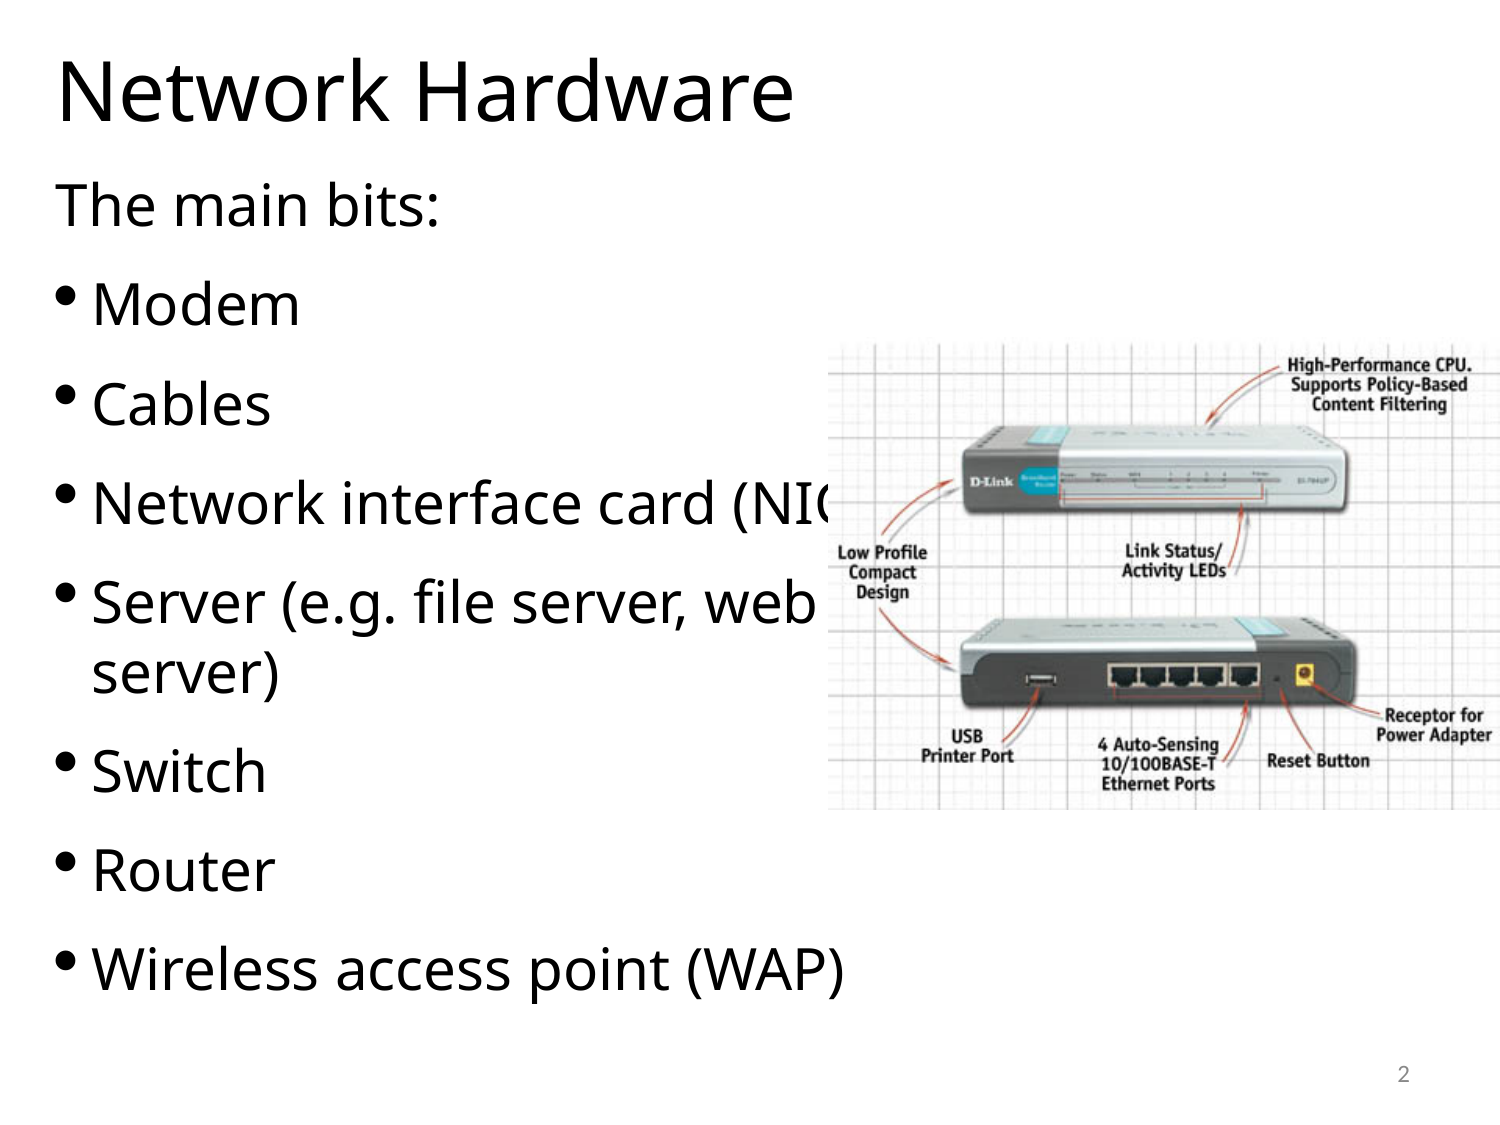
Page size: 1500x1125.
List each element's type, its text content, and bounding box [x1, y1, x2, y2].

picture [827, 337, 1500, 810]
text_box Network Hardware [41, 31, 1104, 146]
text_box The main bits: Modem Cables Network interface card (NIC) Server (e.g. file server, web server) Switch Router Wireless access point (WAP) [41, 160, 951, 1010]
slide_number <number> [1074, 1042, 1425, 1103]
